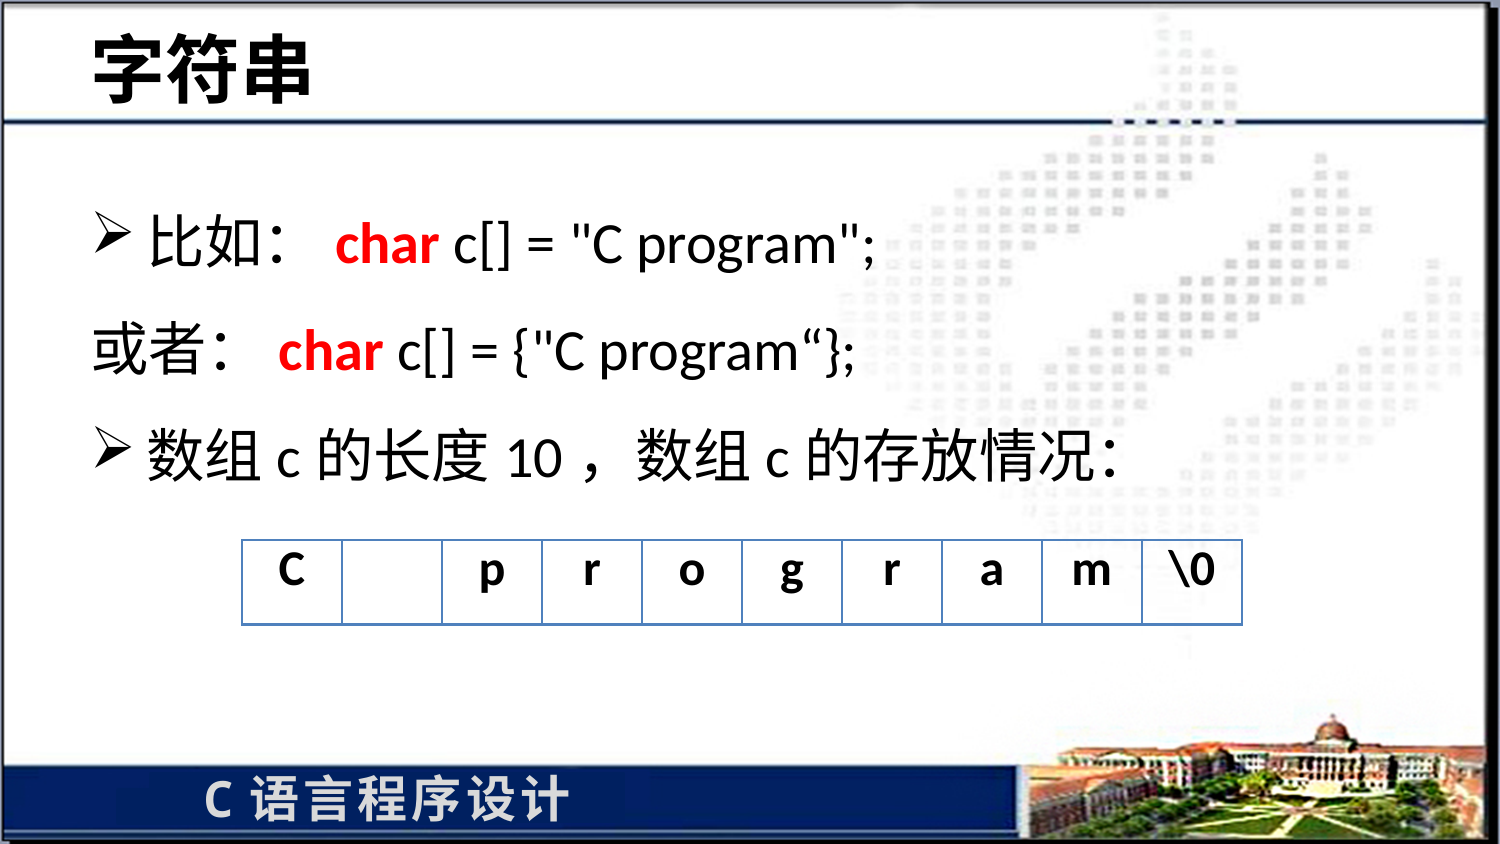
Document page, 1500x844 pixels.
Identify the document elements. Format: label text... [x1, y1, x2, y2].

table_header \0 [1143, 541, 1241, 623]
table_header a [943, 541, 1041, 623]
picture [0, 0, 1500, 844]
table_header C [243, 541, 341, 623]
table_header p [443, 541, 541, 623]
table_header [343, 541, 441, 623]
table_header m [1043, 541, 1141, 623]
table_header r [843, 541, 941, 623]
table_header g [743, 541, 841, 623]
list 比如：char c[] = "C program"; 或者：char c[] = {"C program“}; 数组c的长度10，数组c的存放情况： [75, 197, 1294, 718]
title 字符串 [75, 20, 1425, 115]
table_header o [643, 541, 741, 623]
text_box [147, 346, 809, 412]
table_header r [543, 541, 641, 623]
